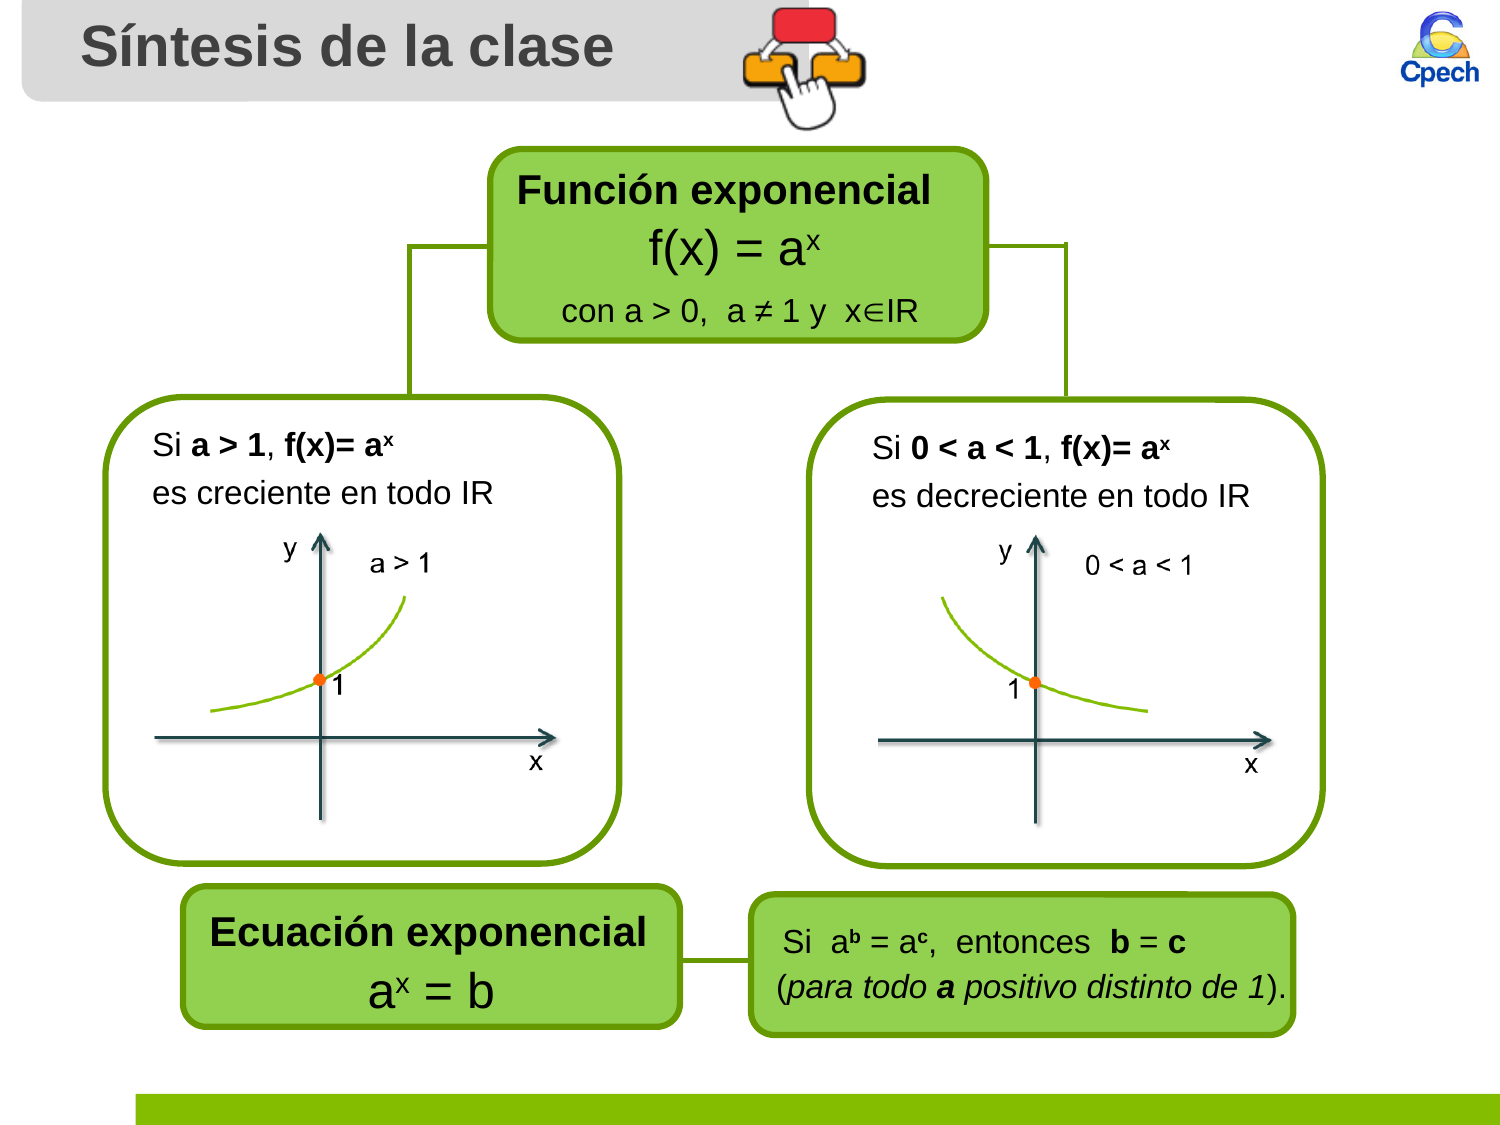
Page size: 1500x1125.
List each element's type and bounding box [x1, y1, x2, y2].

text_box [182, 885, 727, 1028]
text_box [750, 894, 1306, 1036]
picture [1396, 7, 1483, 94]
text_box [105, 396, 620, 864]
text_box [21, 0, 874, 142]
text_box [808, 399, 1323, 867]
text_box [489, 148, 1034, 341]
